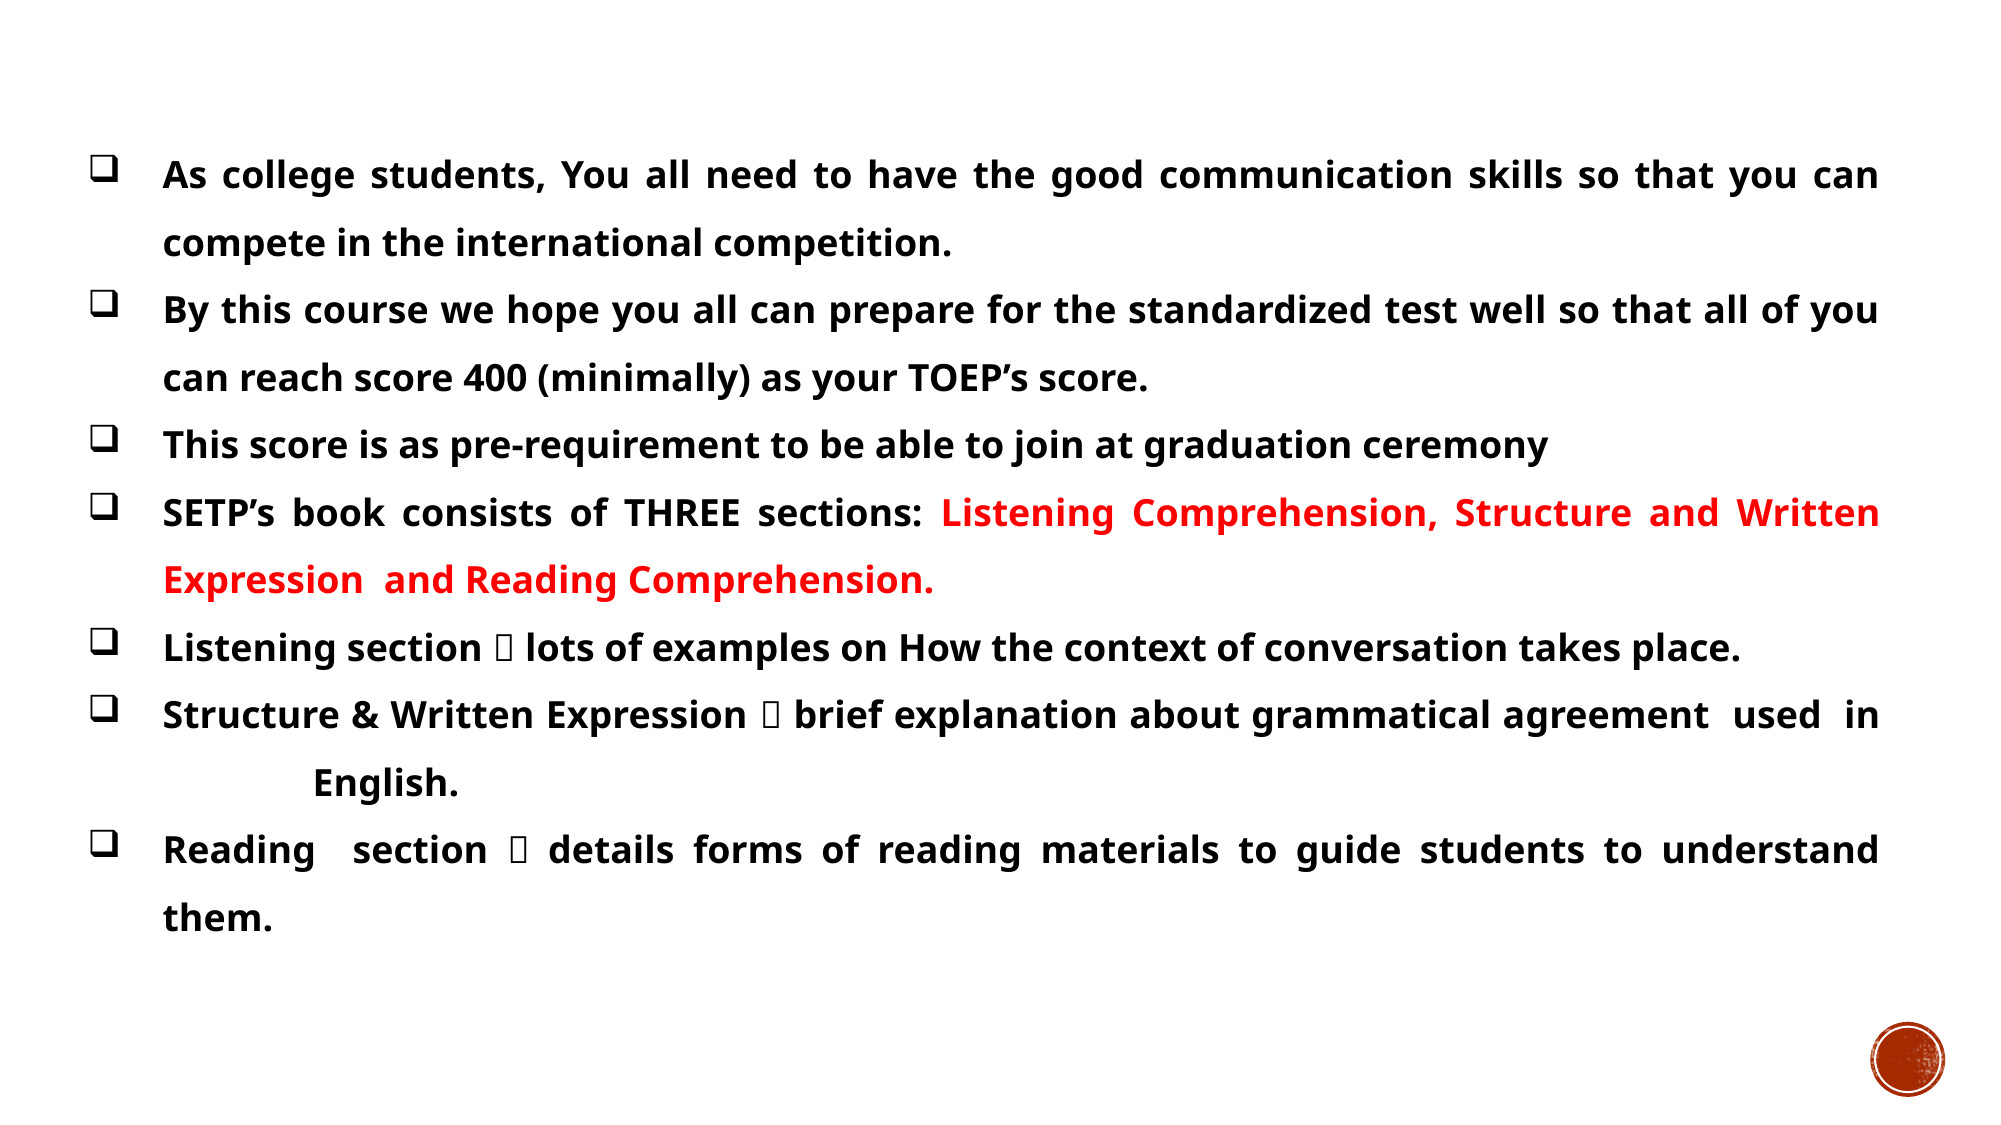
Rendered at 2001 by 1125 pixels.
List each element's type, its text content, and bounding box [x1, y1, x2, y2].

text_box As college students, You all need to have the good communication skills so that you can compete in the international competition. By this course we hope you all can prepare for the standardized test well so that all of you can reach score 400 (minimally) as your TOEP’s score. This score is as pre-requirement to be able to join at graduation ceremony SETP’s book consists of THREE sections: Listening Comprehension, Structure and Written Expression and Reading Comprehension. Listening section  lots of examples on How the context of conversation takes place. Structure & Written Expression  brief explanation about grammatical agreement used in English. Reading section  details forms of reading materials to guide students to understand them. [72, 76, 1897, 947]
